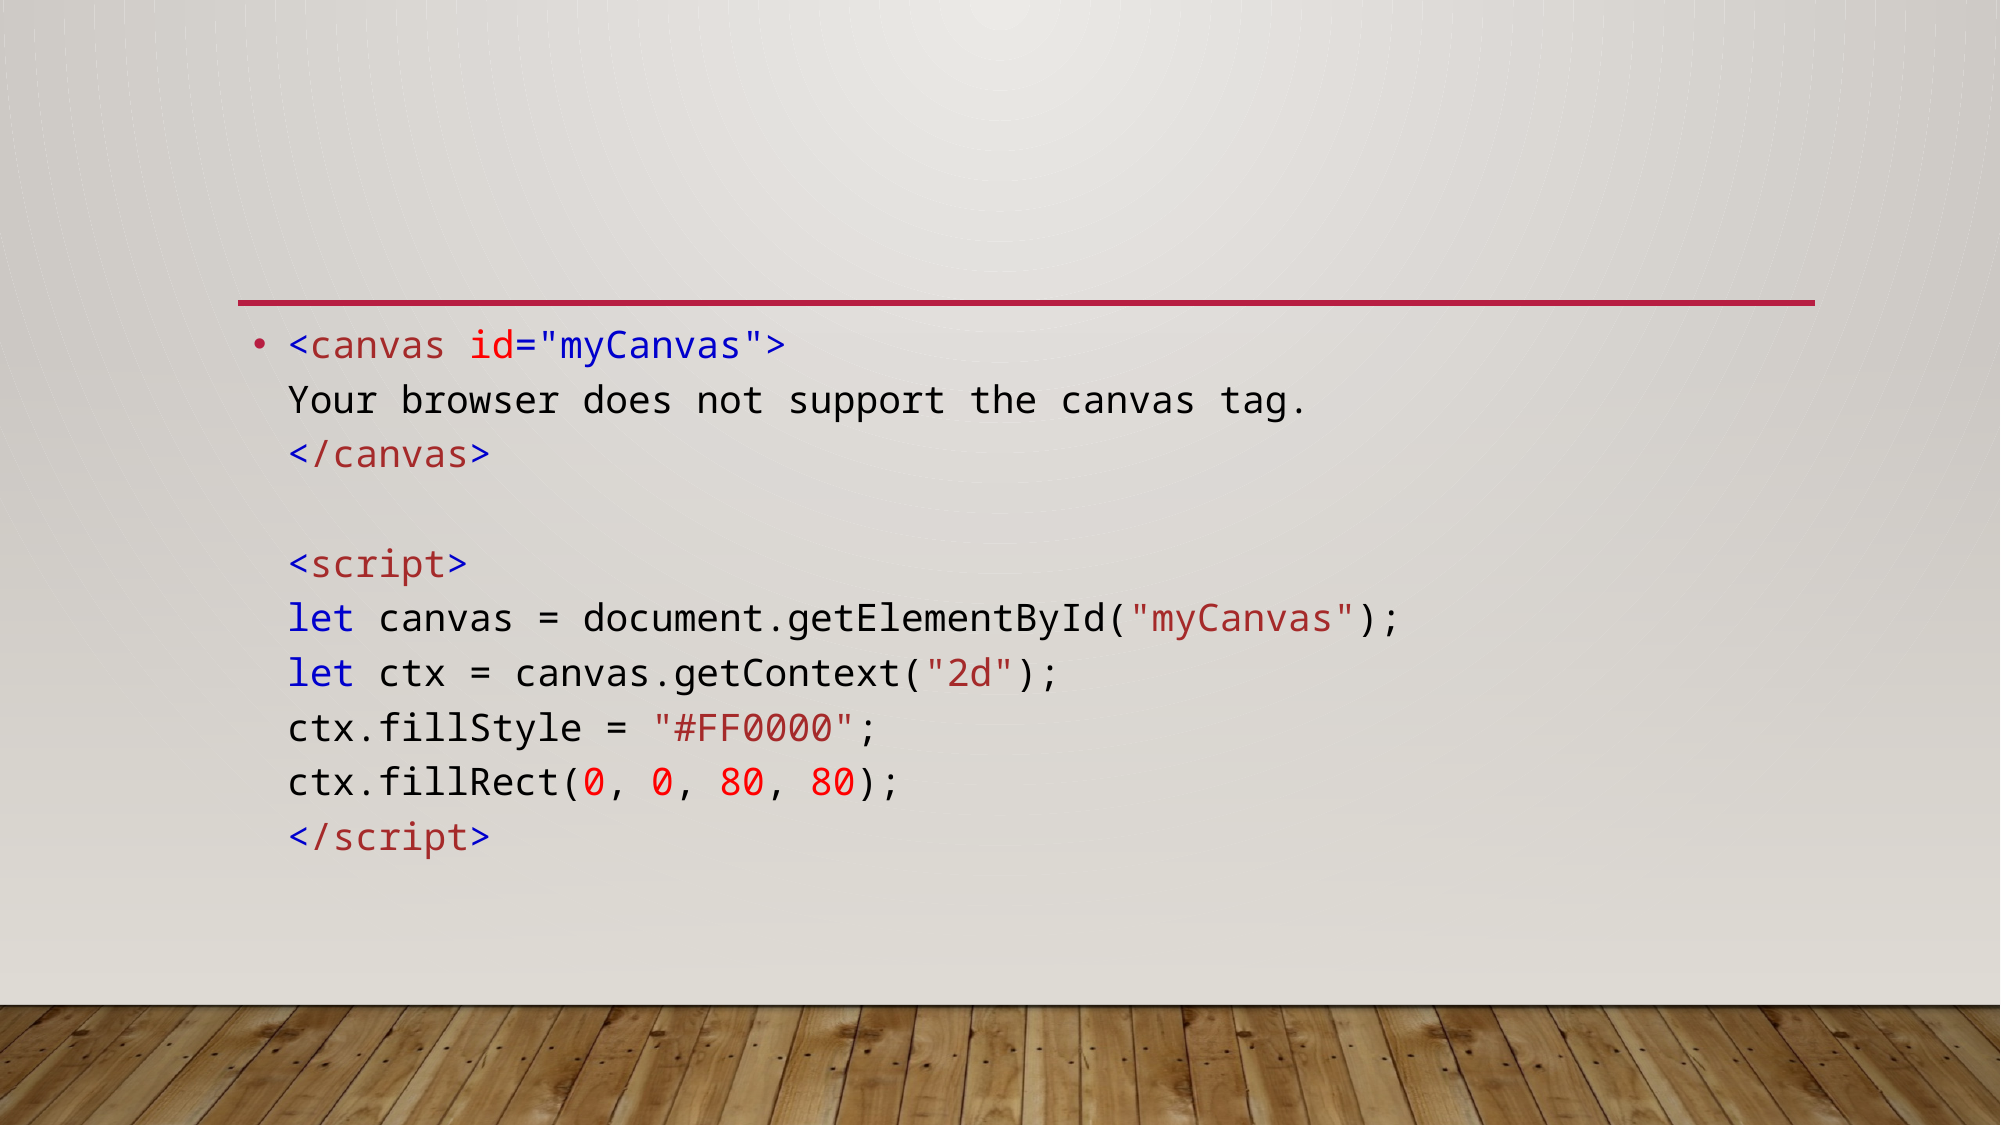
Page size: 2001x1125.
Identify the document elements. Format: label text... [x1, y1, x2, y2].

picture [0, 1005, 2000, 1125]
list <canvas id="myCanvas"> Your browser does not support the canvas tag. </canvas> <script> let canvas = document.getElementById("myCanvas"); let ctx = canvas.getContext("2d"); ctx.fillStyle = "#FF0000"; ctx.fillRect(0, 0, 80, 80); </script> [238, 304, 1814, 871]
